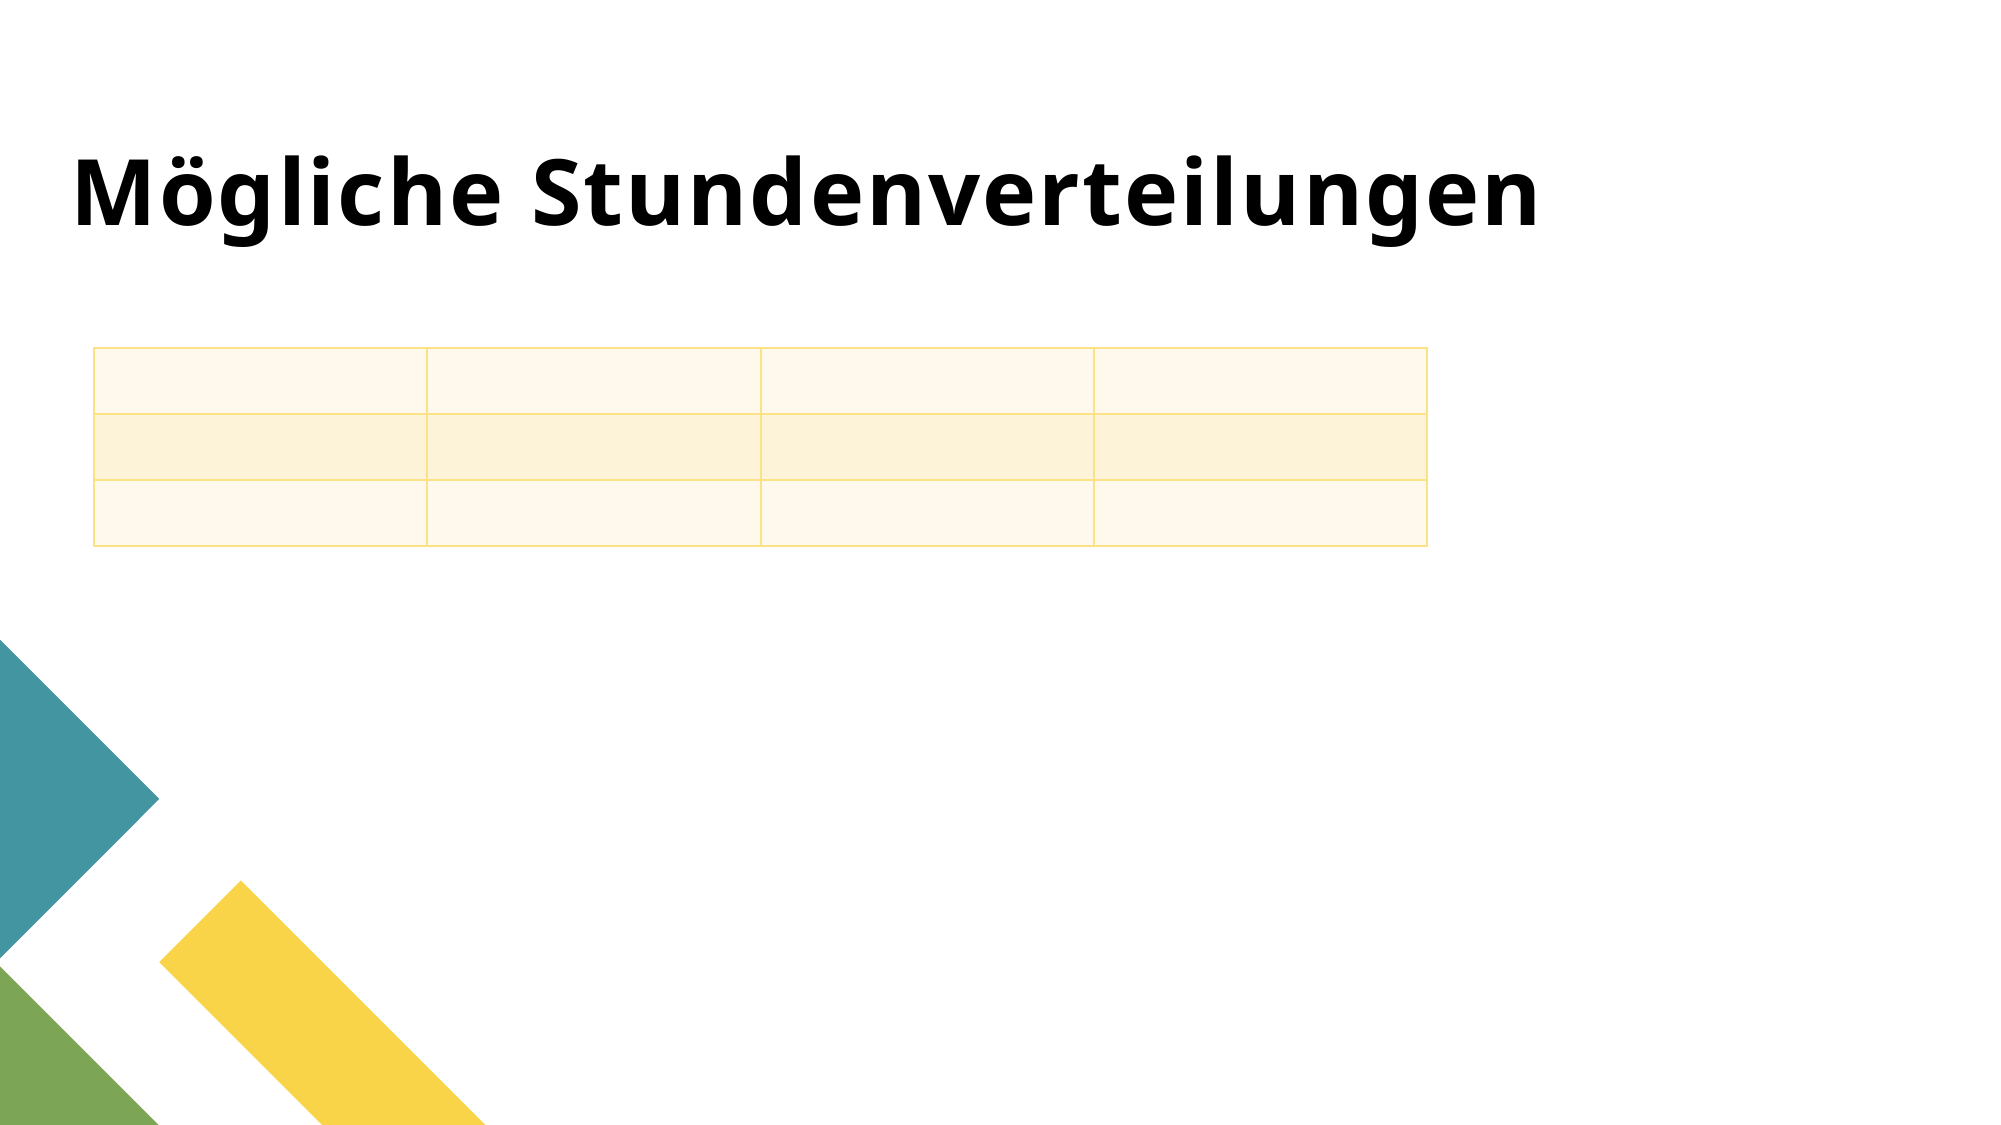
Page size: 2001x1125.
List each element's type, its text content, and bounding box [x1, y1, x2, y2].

table_cell [95, 481, 426, 545]
table_cell [95, 415, 426, 479]
table_cell [428, 415, 760, 479]
table_cell [762, 415, 1093, 479]
table_header [1095, 349, 1426, 413]
table_cell [1095, 481, 1426, 545]
title Mögliche Stundenverteilungen [70, 37, 1855, 243]
table_cell [762, 481, 1093, 545]
table_header [428, 349, 760, 413]
table_header [95, 349, 426, 413]
table_cell [1095, 415, 1426, 479]
table_cell [428, 481, 760, 545]
table_header [762, 349, 1093, 413]
